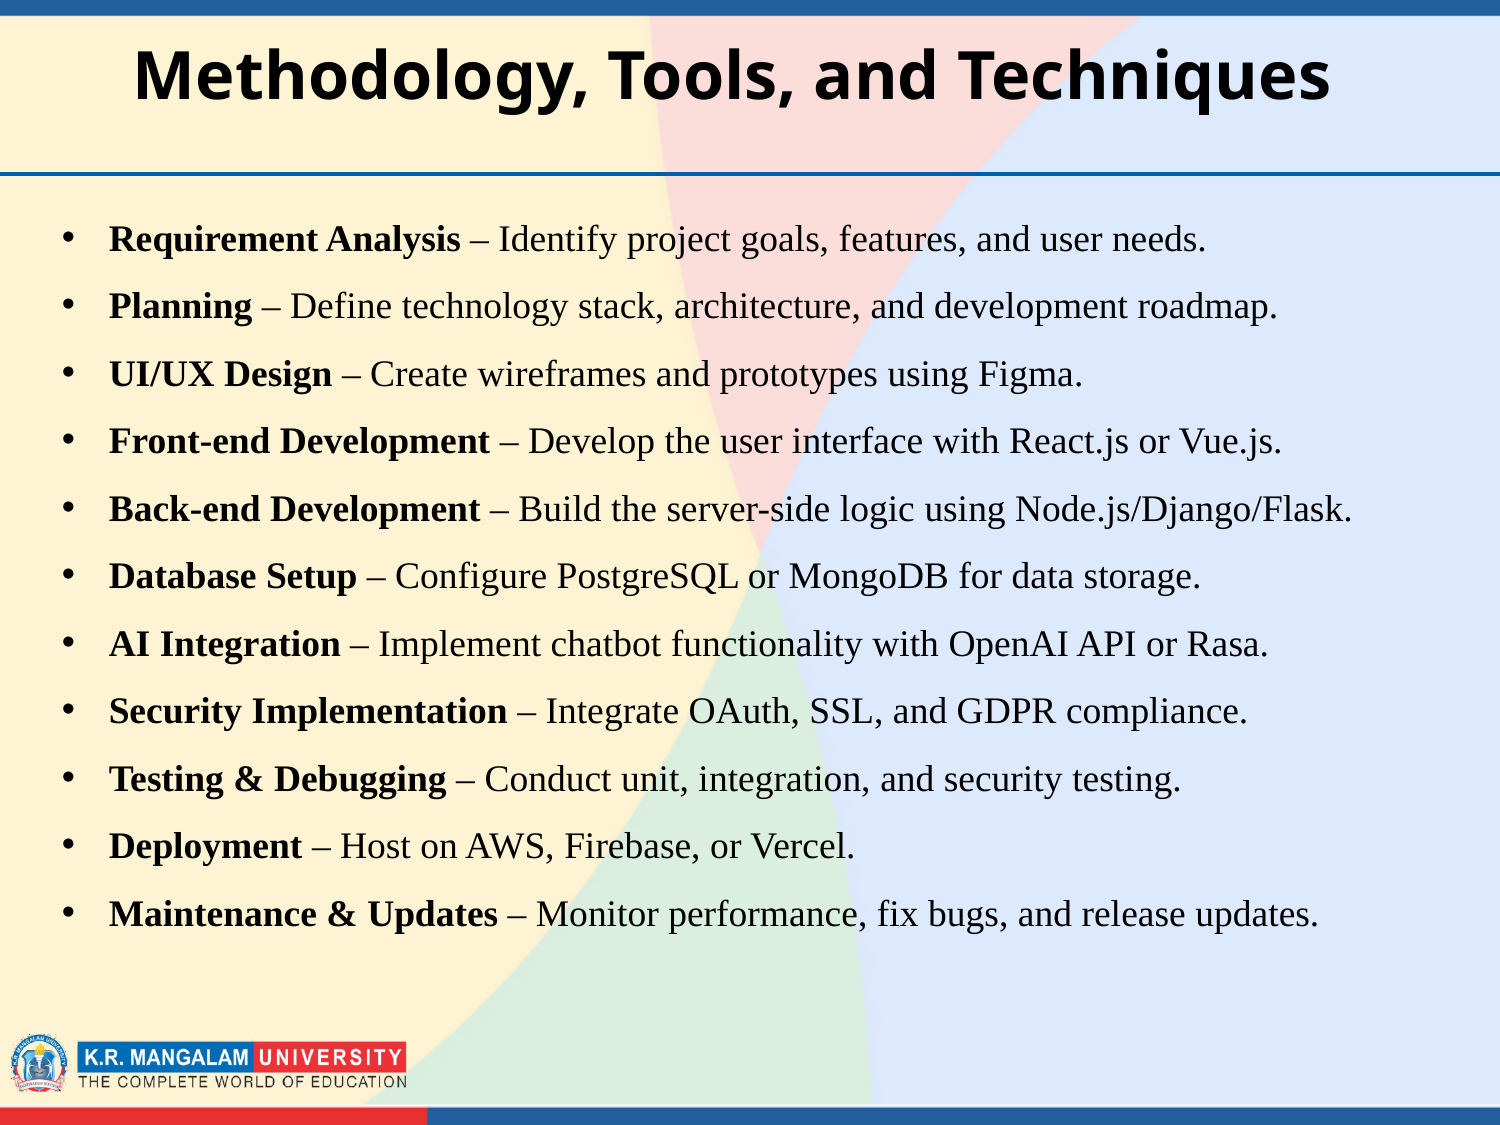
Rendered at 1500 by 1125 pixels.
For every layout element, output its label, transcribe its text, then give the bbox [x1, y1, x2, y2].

picture [0, 176, 1500, 1125]
text_box Requirement Analysis – Identify project goals, features, and user needs. Planning – Define technology stack, architecture, and development roadmap. UI/UX Design – Create wireframes and prototypes using Figma. Front-end Development – Develop the user interface with React.js or Vue.js. Back-end Development – Build the server-side logic using Node.js/Django/Flask. Database Setup – Configure PostgreSQL or MongoDB for data storage. AI Integration – Implement chatbot functionality with OpenAI API or Rasa. Security Implementation – Integrate OAuth, SSL, and GDPR compliance. Testing & Debugging – Conduct unit, integration, and security testing. Deployment – Host on AWS, Firebase, or Vercel. Maintenance & Updates – Monitor performance, fix bugs, and release updates. [46, 183, 1454, 942]
text_box Methodology, Tools, and Techniques [117, 25, 1348, 121]
picture [0, 0, 1500, 172]
